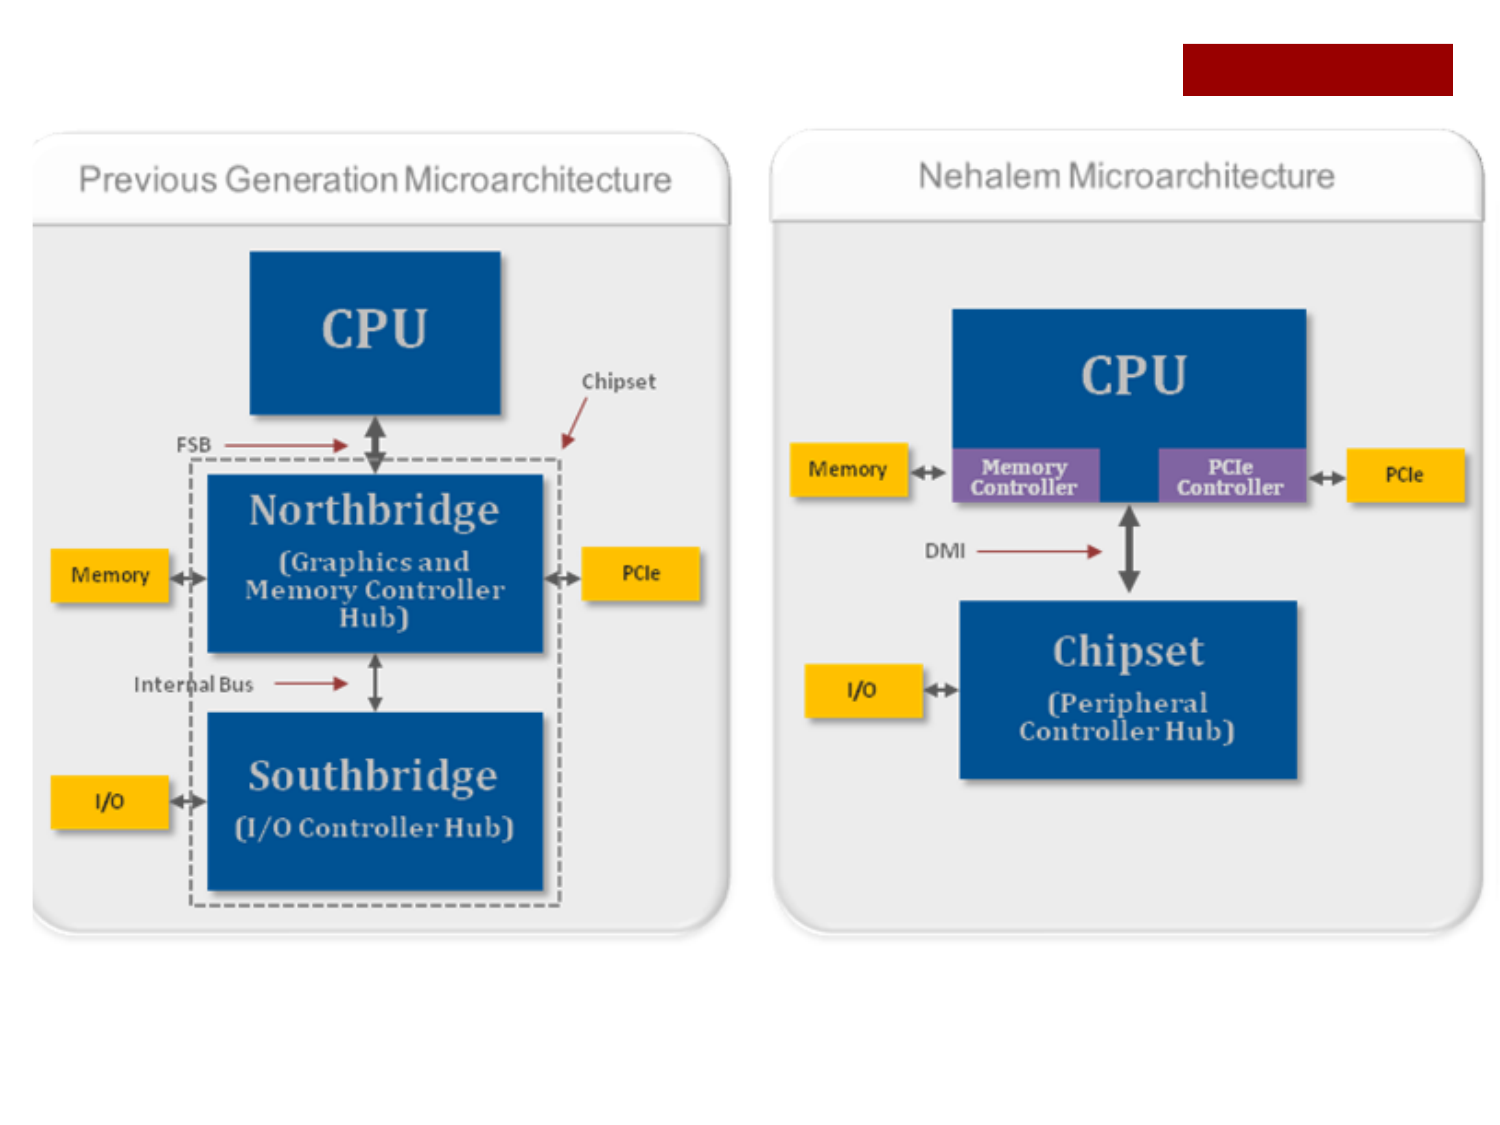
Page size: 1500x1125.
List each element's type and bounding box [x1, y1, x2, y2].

list [32, 95, 1500, 980]
